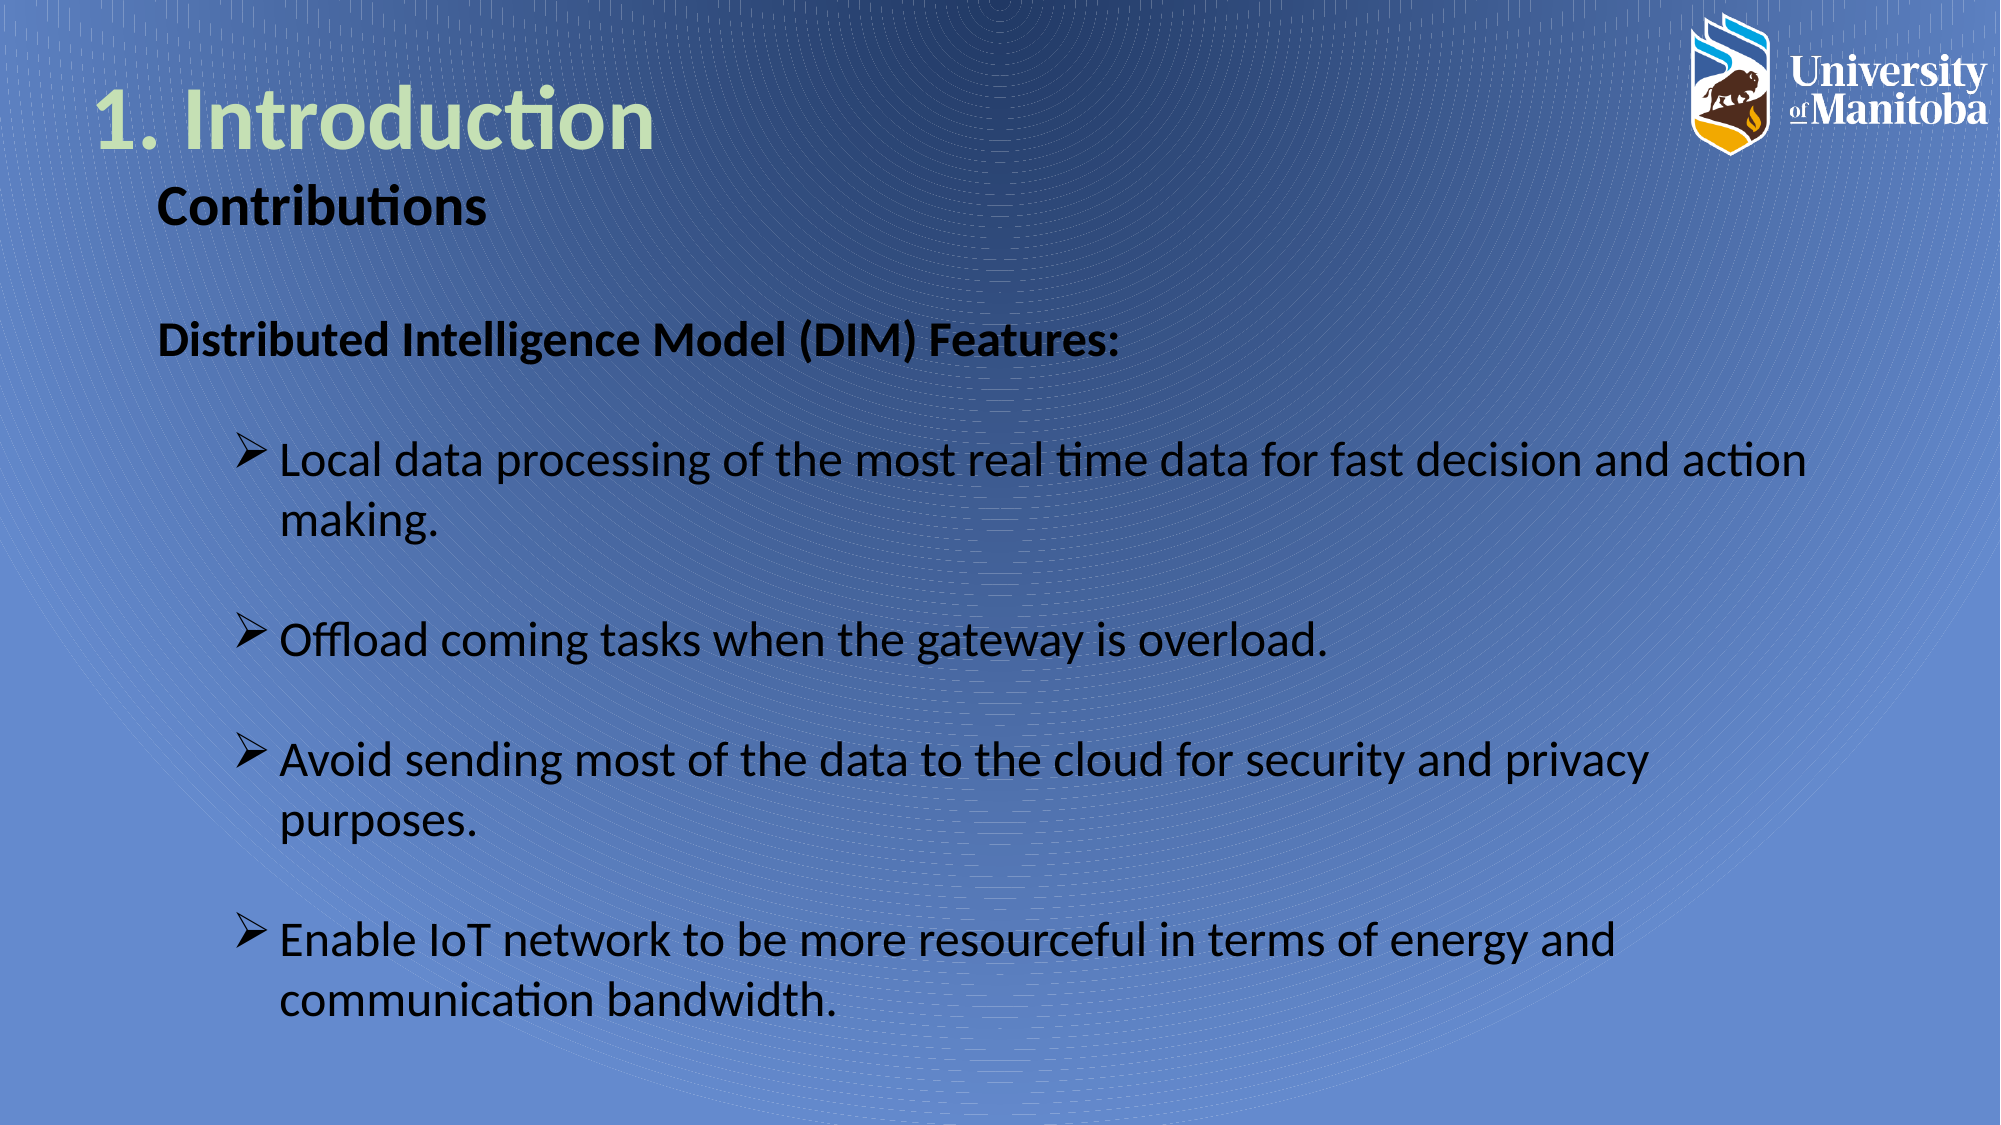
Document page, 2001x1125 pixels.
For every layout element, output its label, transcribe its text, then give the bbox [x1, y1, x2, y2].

picture [1690, 12, 1988, 156]
text_box 1. Introduction [76, 50, 712, 175]
text_box Contributions Distributed Intelligence Model (DIM) Features: Local data processing of the most real time data for fast decision and action making. Offload coming tasks when the gateway is overload. Avoid sending most of the data to the cloud for security and privacy purposes. Enable IoT network to be more resourceful in terms of energy and communication bandwidth. [142, 159, 1836, 1095]
